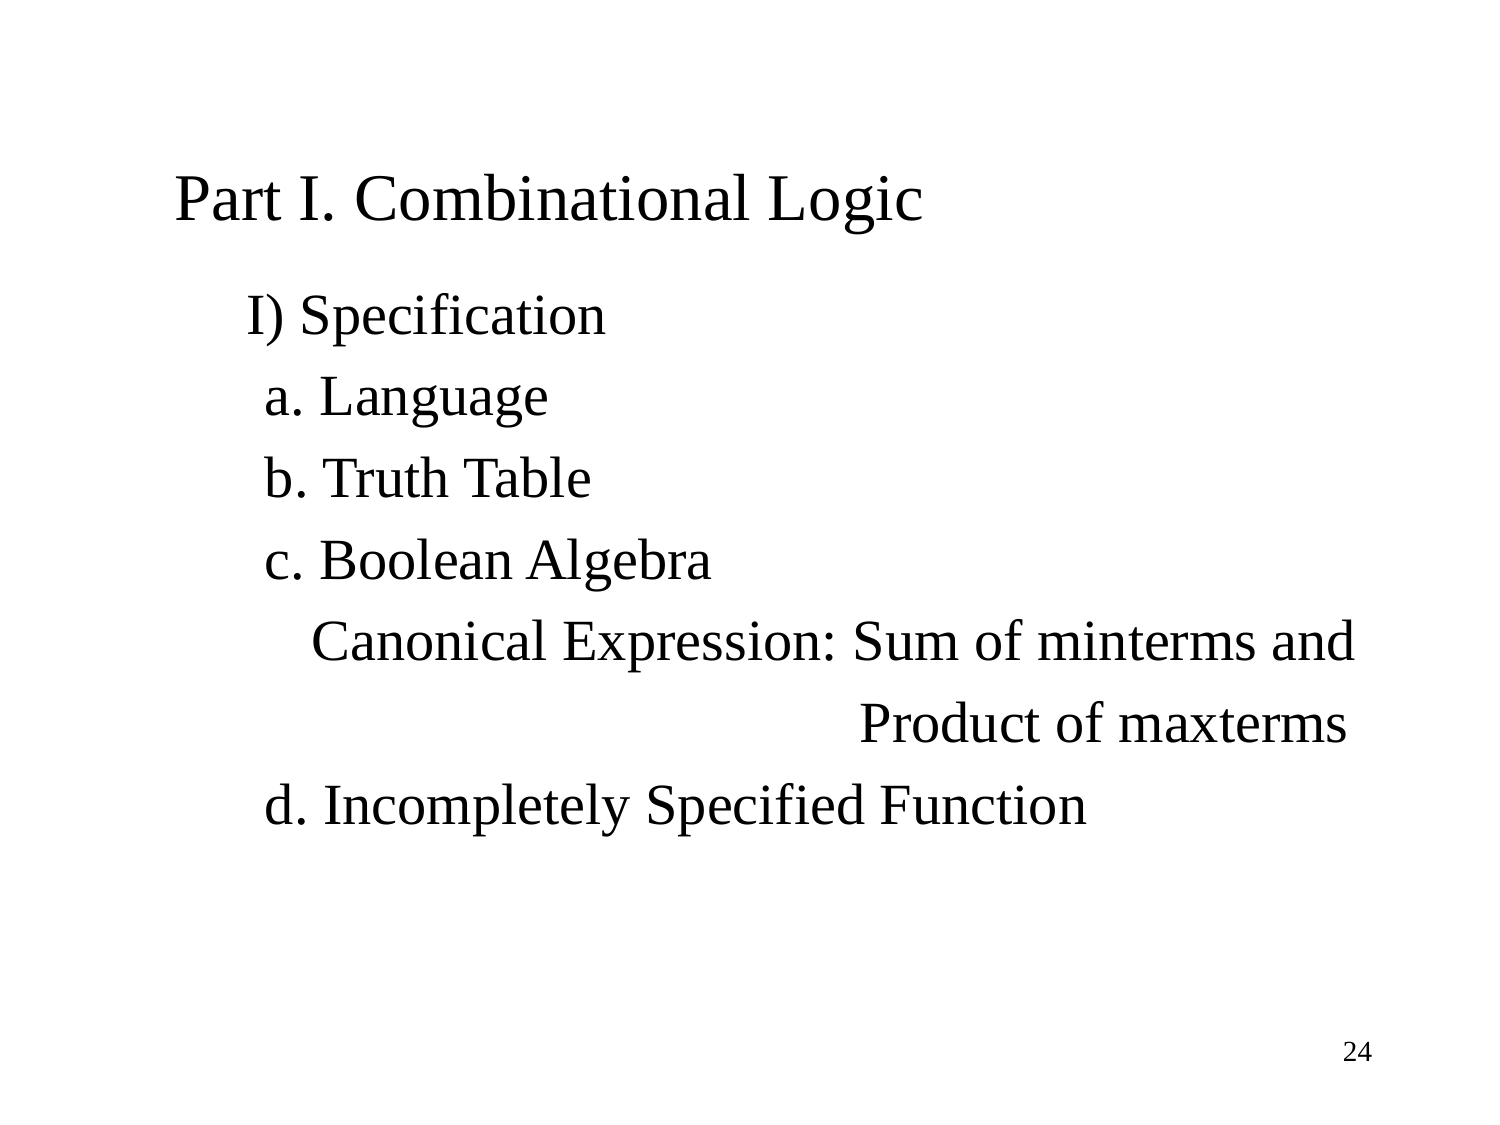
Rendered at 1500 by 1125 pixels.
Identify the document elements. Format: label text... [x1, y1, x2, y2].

title Part I. Combinational Logic [0, 125, 1163, 263]
text_box 24 [1074, 1024, 1388, 1100]
list I) Specification a. Language b. Truth Table c. Boolean Algebra Canonical Expression: Sum of minterms and Product of maxterms d. Incompletely Specified Function [174, 268, 1450, 905]
